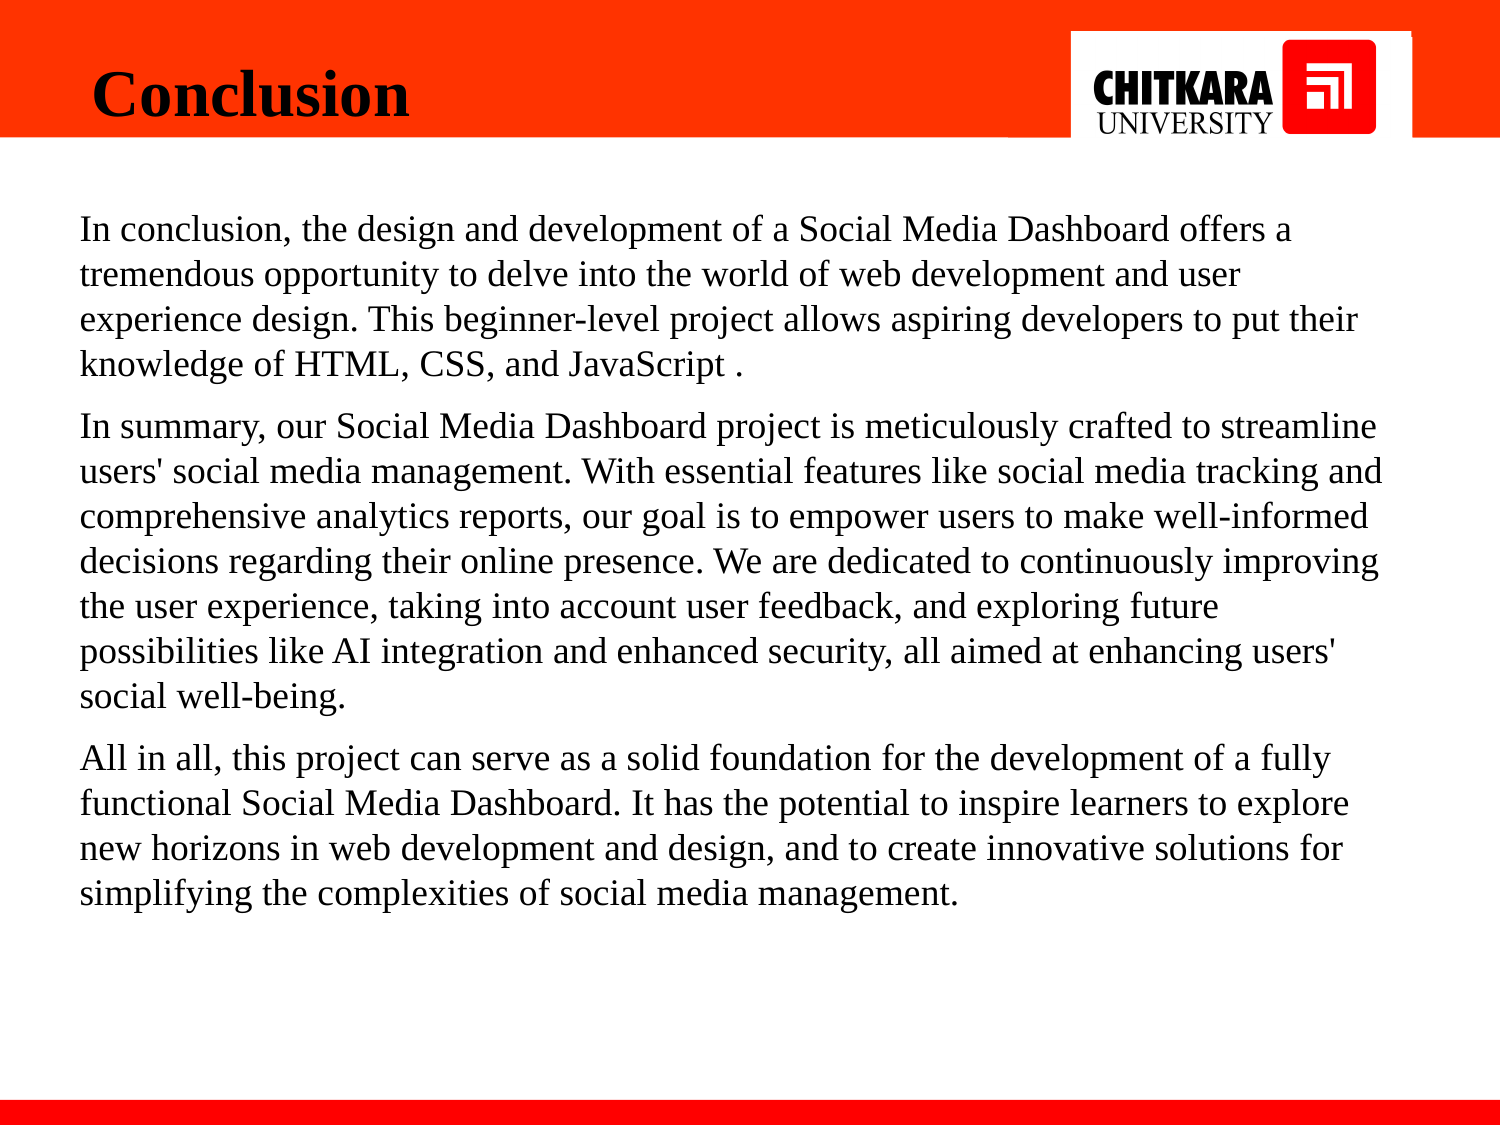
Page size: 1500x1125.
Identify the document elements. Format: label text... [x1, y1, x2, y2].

text_box Conclusion [76, 42, 963, 138]
picture [1074, 37, 1391, 138]
text_box In conclusion, the design and development of a Social Media Dashboard offers a tremendous opportunity to delve into the world of web development and user experience design. This beginner-level project allows aspiring developers to put their knowledge of HTML, CSS, and JavaScript . In summary, our Social Media Dashboard project is meticulously crafted to streamline users' social media management. With essential features like social media tracking and comprehensive analytics reports, our goal is to empower users to make well-informed decisions regarding their online presence. We are dedicated to continuously improving the user experience, taking into account user feedback, and exploring future possibilities like AI integration and enhanced security, all aimed at enhancing users' social well-being. All in all, this project can serve as a solid foundation for the development of a fully functional Social Media Dashboard. It has the potential to inspire learners to explore new horizons in web development and design, and to create innovative solutions for simplifying the complexities of social media management. [64, 196, 1400, 1125]
